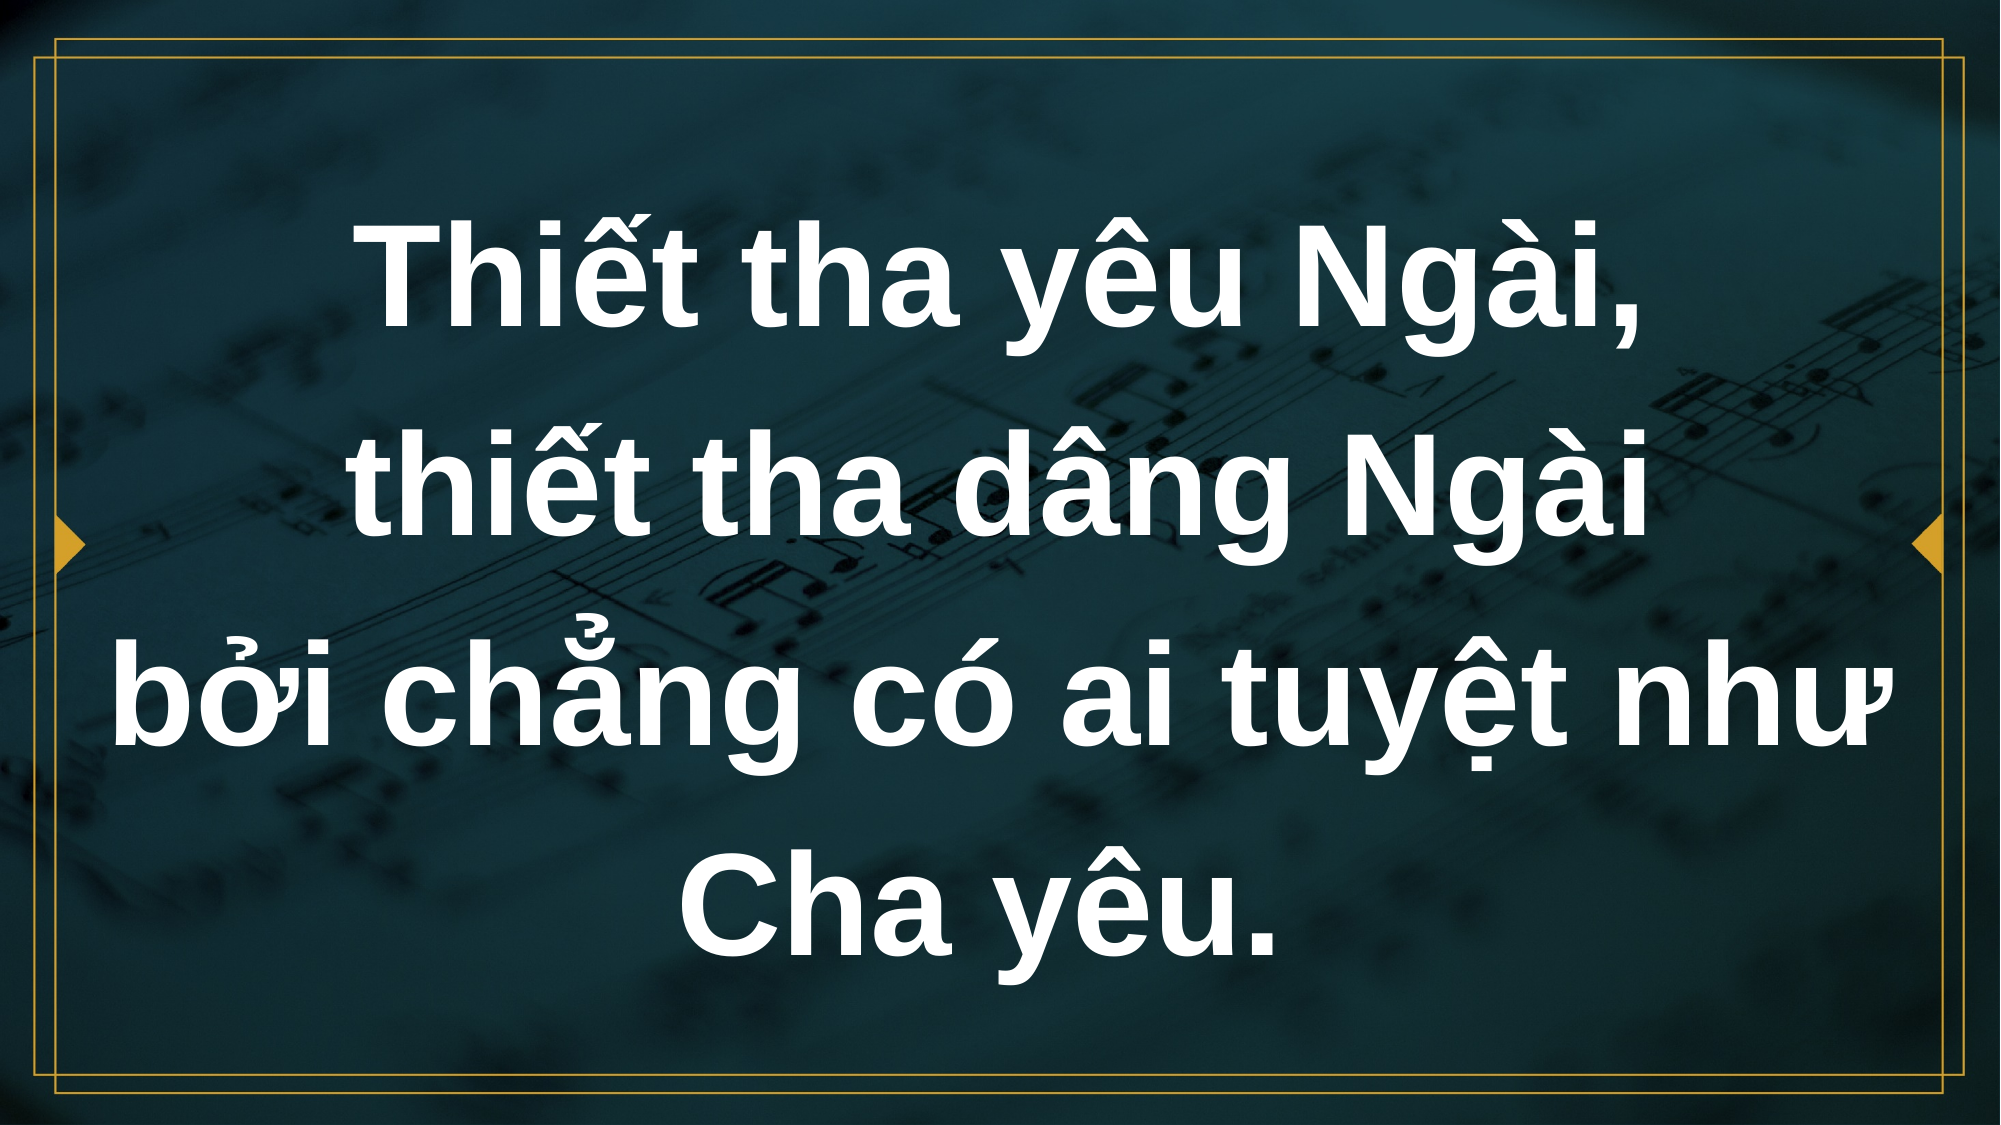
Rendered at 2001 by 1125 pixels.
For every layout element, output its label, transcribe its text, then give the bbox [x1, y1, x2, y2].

title Thiết tha yêu Ngài, thiết tha dâng Ngài bởi chẳng có ai tuyệt như Cha yêu. [55, 53, 1945, 1077]
picture [0, 0, 2000, 1125]
